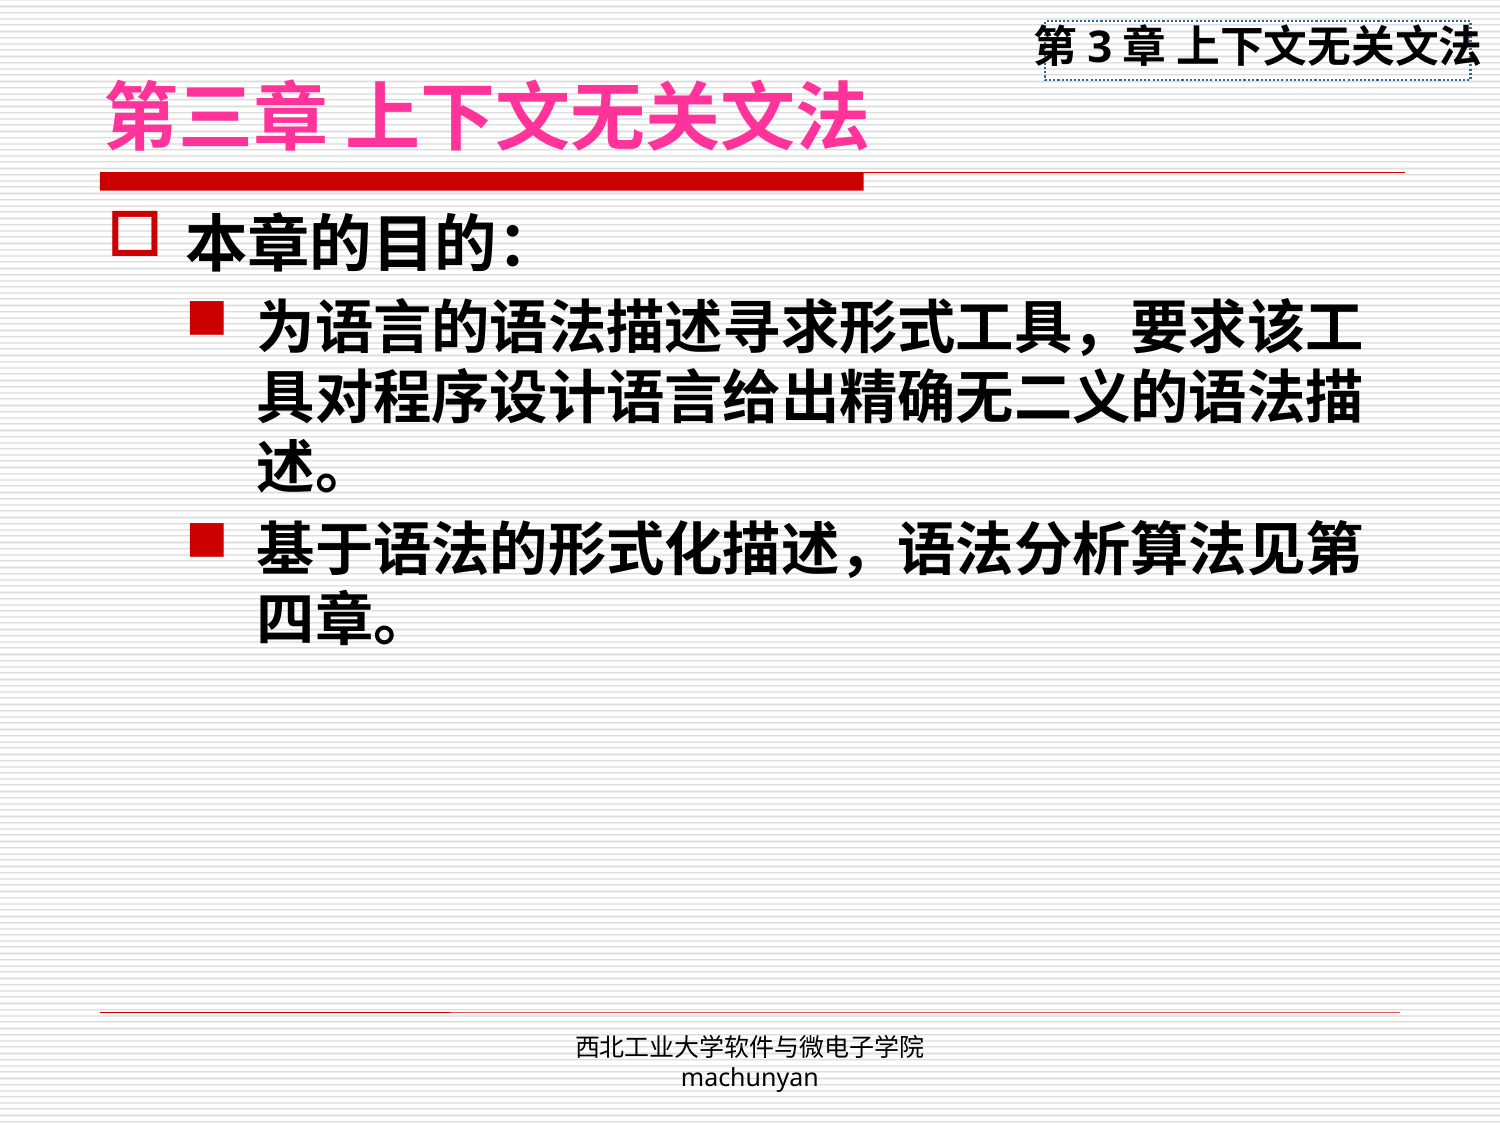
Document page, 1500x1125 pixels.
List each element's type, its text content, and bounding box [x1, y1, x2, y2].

picture [0, 0, 1500, 1125]
footer 西北工业大学软件与微电子学院 machunyan [512, 1024, 988, 1103]
slide_number [1074, 1024, 1401, 1103]
list 本章的目的： 为语言的语法描述寻求形式工具，要求该工具对程序设计语言给出精确无二义的语法描述。 基于语法的形式化描述，语法分析算法见第四章。 [92, 196, 1436, 705]
slide_number [99, 1024, 426, 1103]
text_box 第三章 上下文无关文法 [88, 66, 1476, 168]
